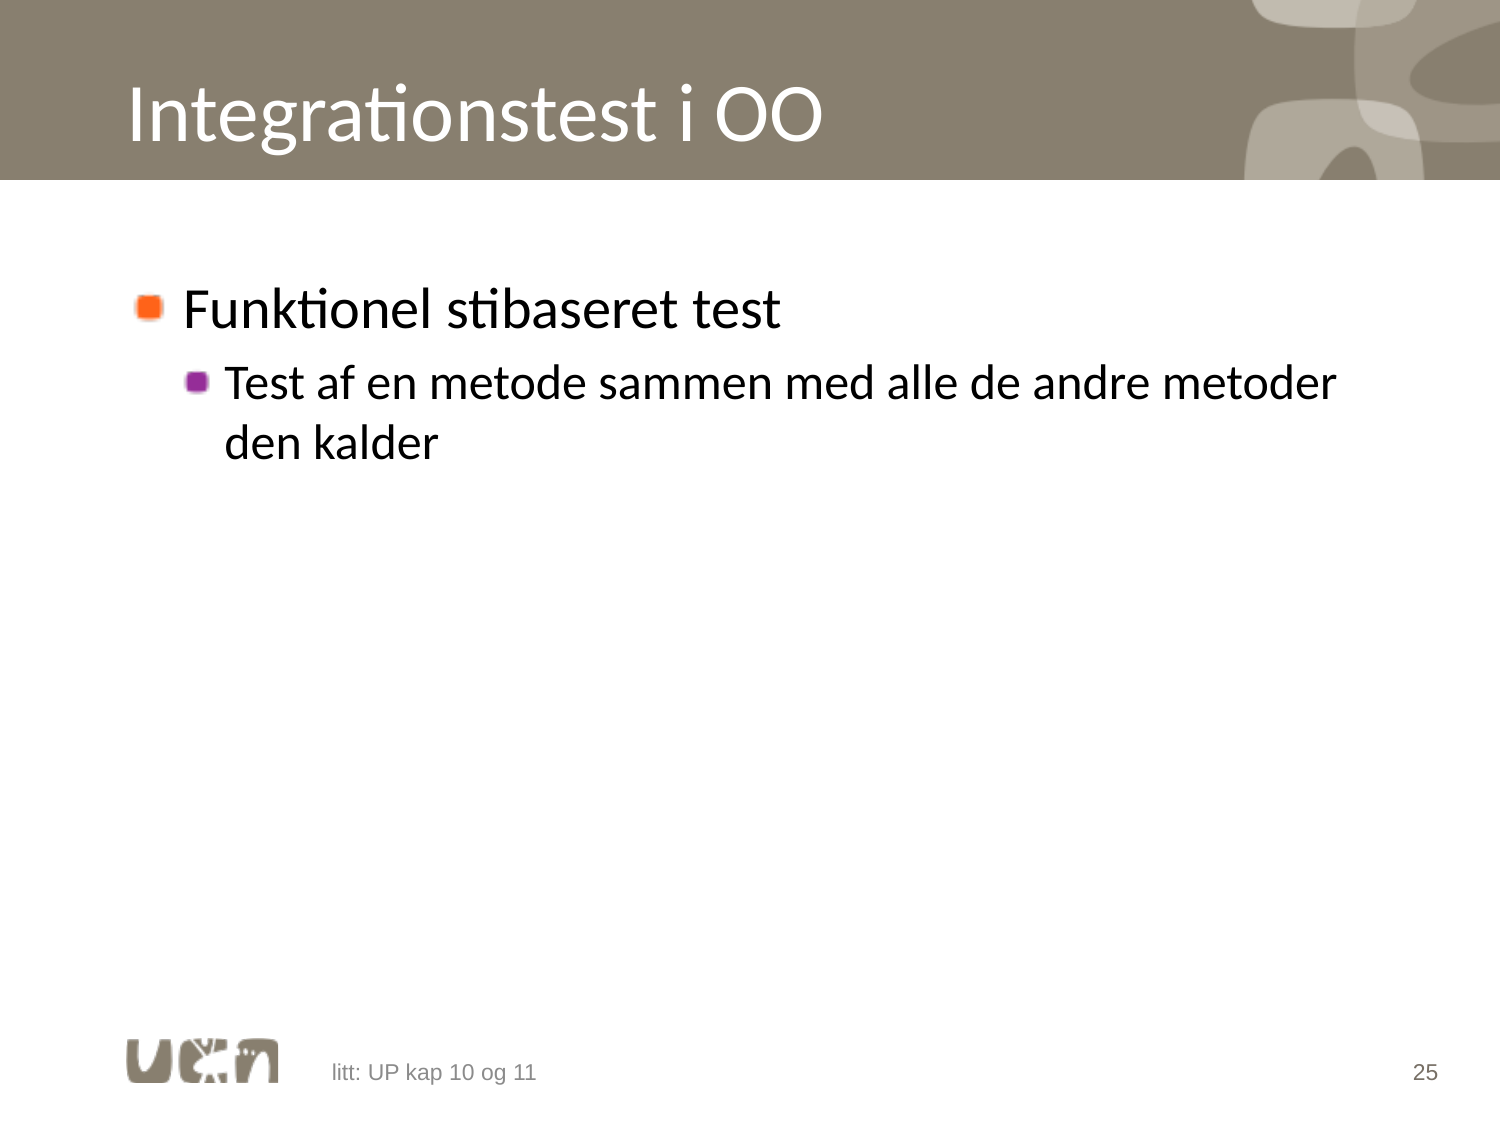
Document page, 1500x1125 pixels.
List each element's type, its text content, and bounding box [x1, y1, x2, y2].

list Funktionel stibaseret test Test af en metode sammen med alle de andre metoder den kalder [111, 262, 1385, 1005]
title Integrationstest i OO [111, 48, 1385, 166]
slide_number 25 [1353, 1041, 1454, 1102]
footer litt: UP kap 10 og 11 [316, 1041, 1233, 1102]
